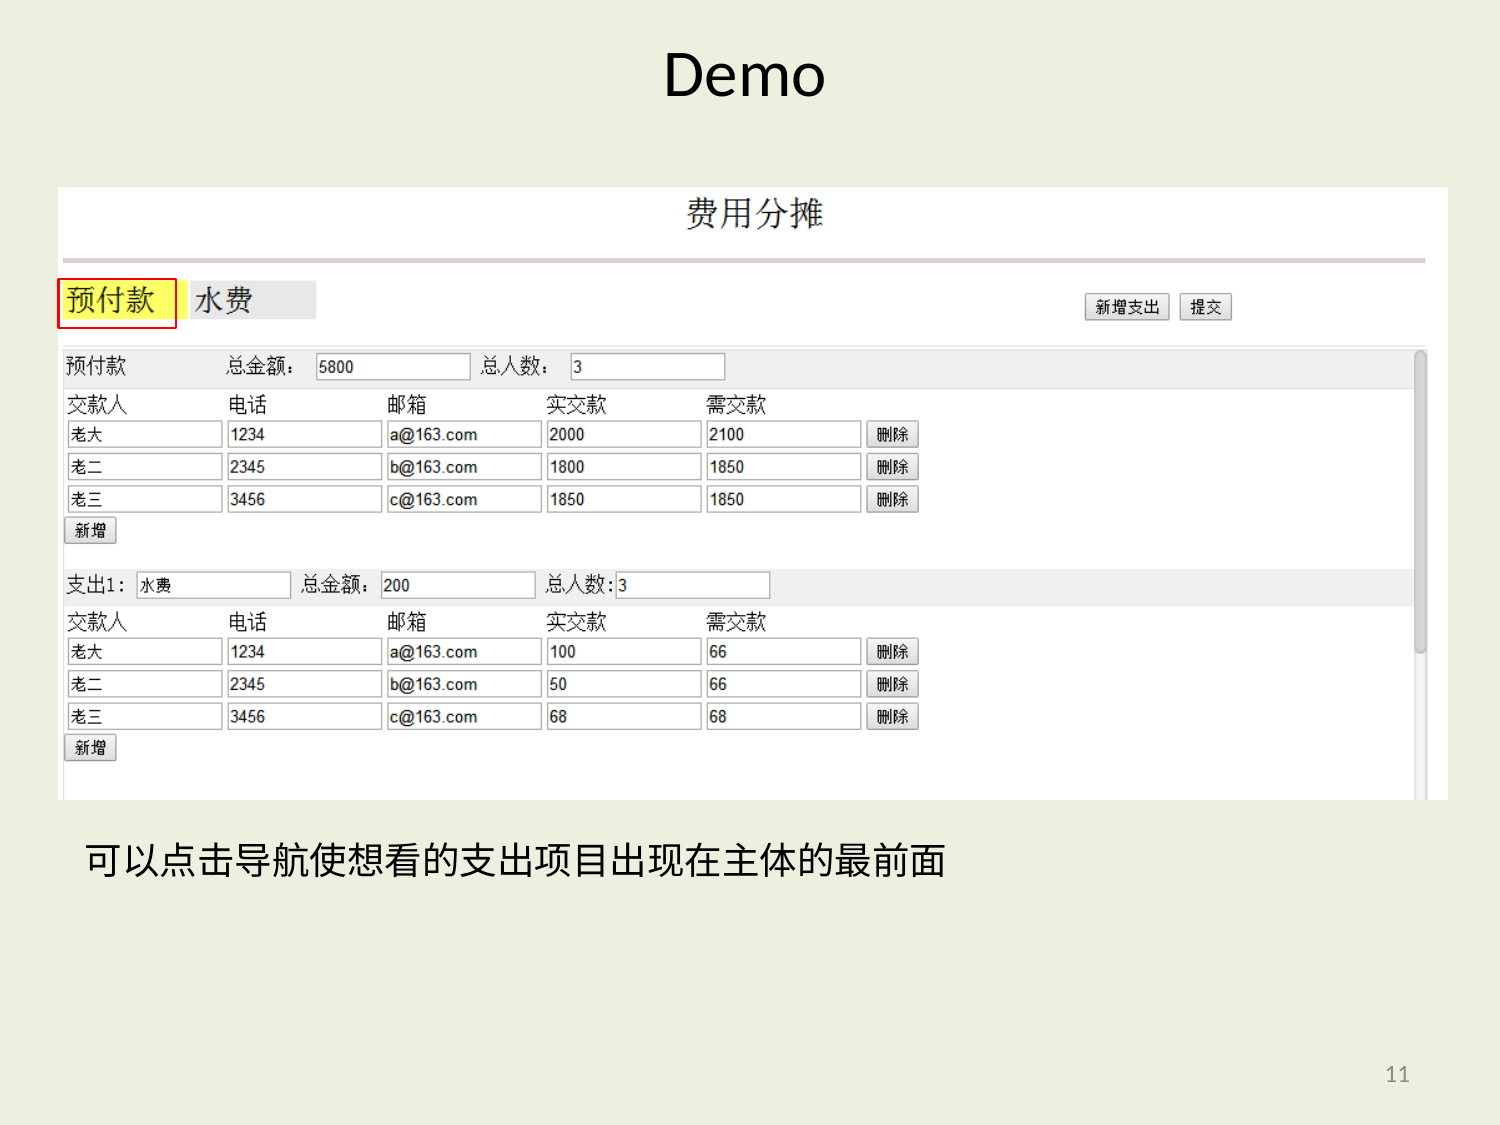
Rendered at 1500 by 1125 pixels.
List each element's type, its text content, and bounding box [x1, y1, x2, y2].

text_box Demo [70, 21, 1421, 118]
picture [58, 187, 1448, 800]
text_box [74, 808, 1425, 927]
slide_number 11 [1074, 1042, 1425, 1103]
text_box 可以点击导航使想看的支出项目出现在主体的最前面 [70, 829, 1043, 890]
